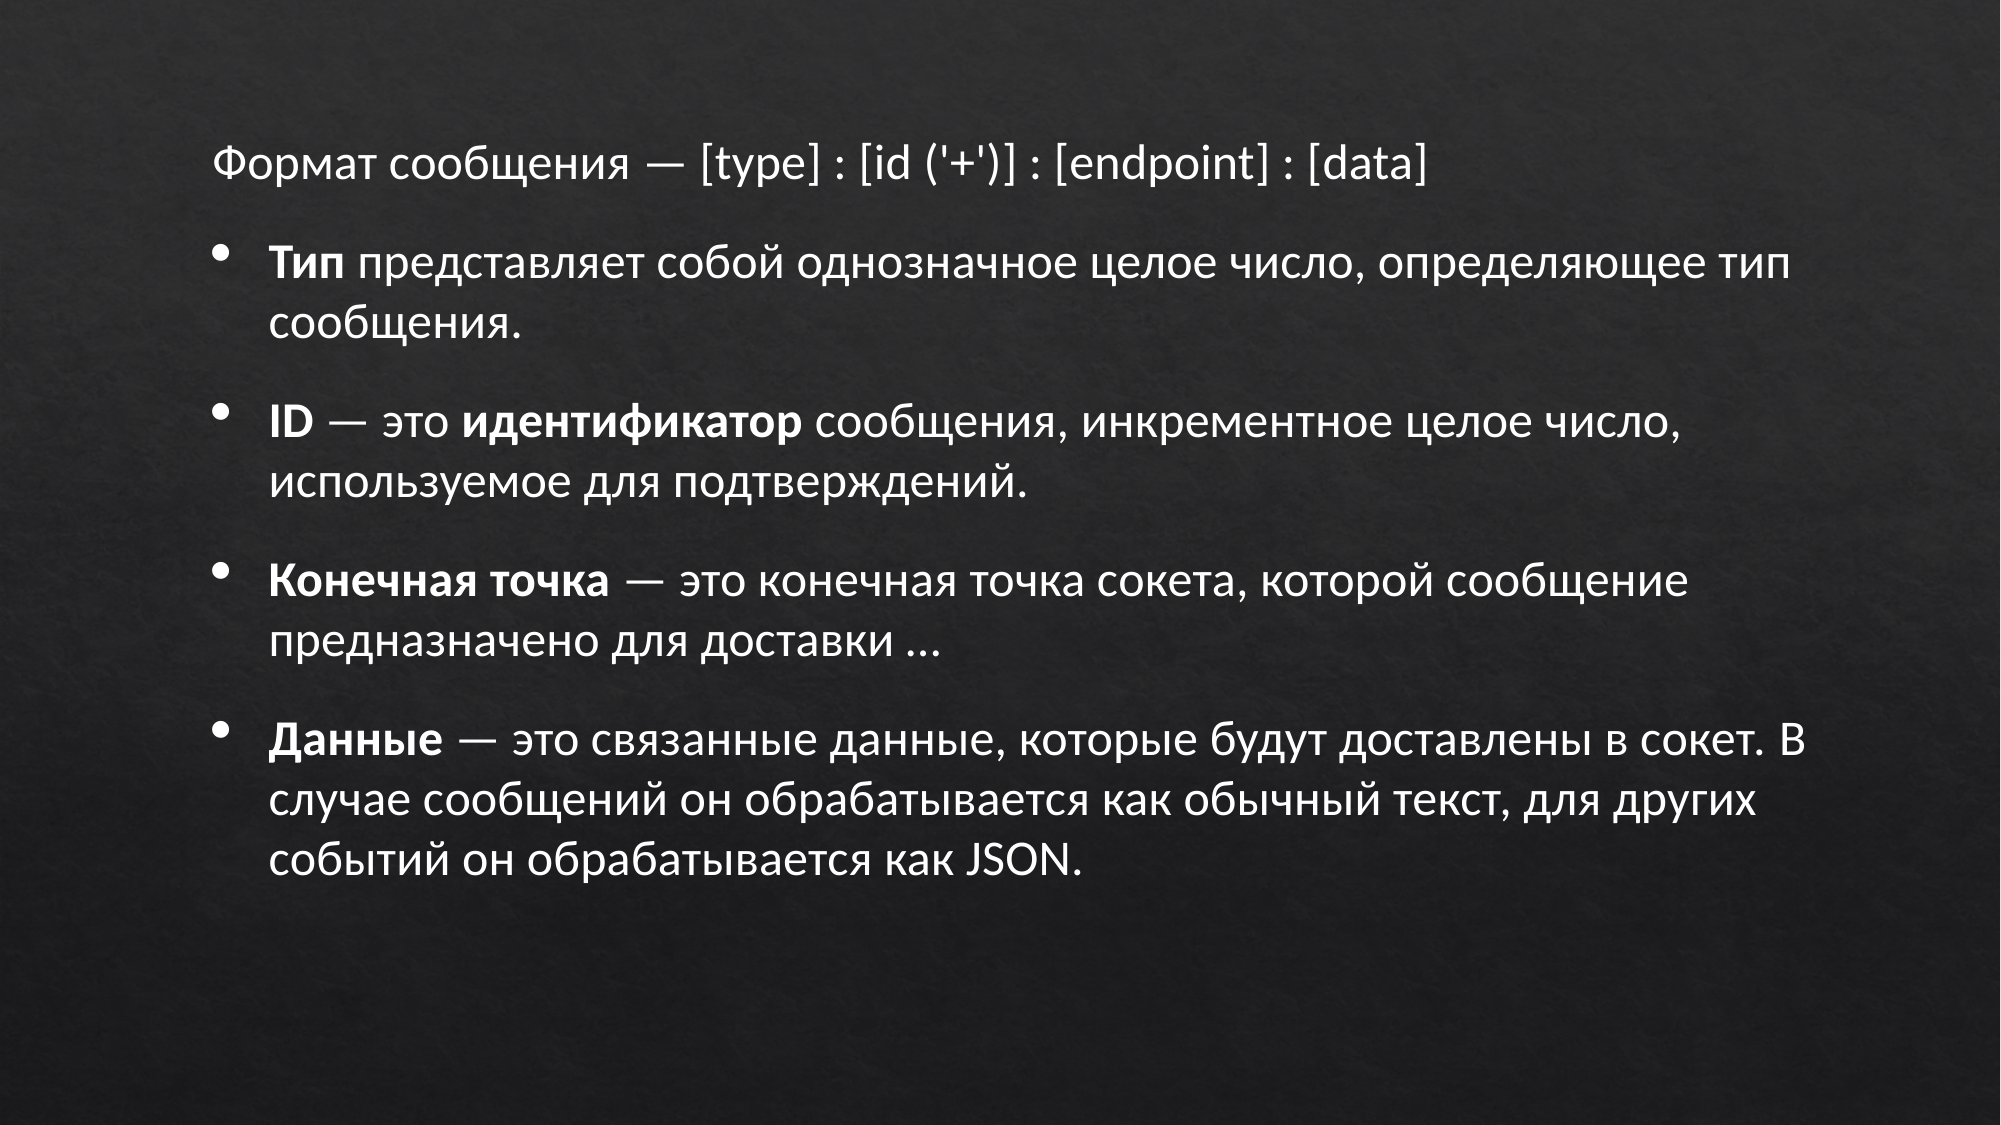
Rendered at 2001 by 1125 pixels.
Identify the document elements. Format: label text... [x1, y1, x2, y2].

text_box Формат сообщения — [type] : [id ('+')] : [endpoint] : [data] Тип представляет собой однозначное целое число, определяющее тип сообщения. ID — это идентификатор сообщения, инкрементное целое число, используемое для подтверждений. Конечная точка — это конечная точка сокета, которой сообщение предназначено для доставки … Данные — это связанные данные, которые будут доставлены в сокет. В случае сообщений он обрабатывается как обычный текст, для других событий он обрабатывается как JSON. [197, 121, 1854, 893]
